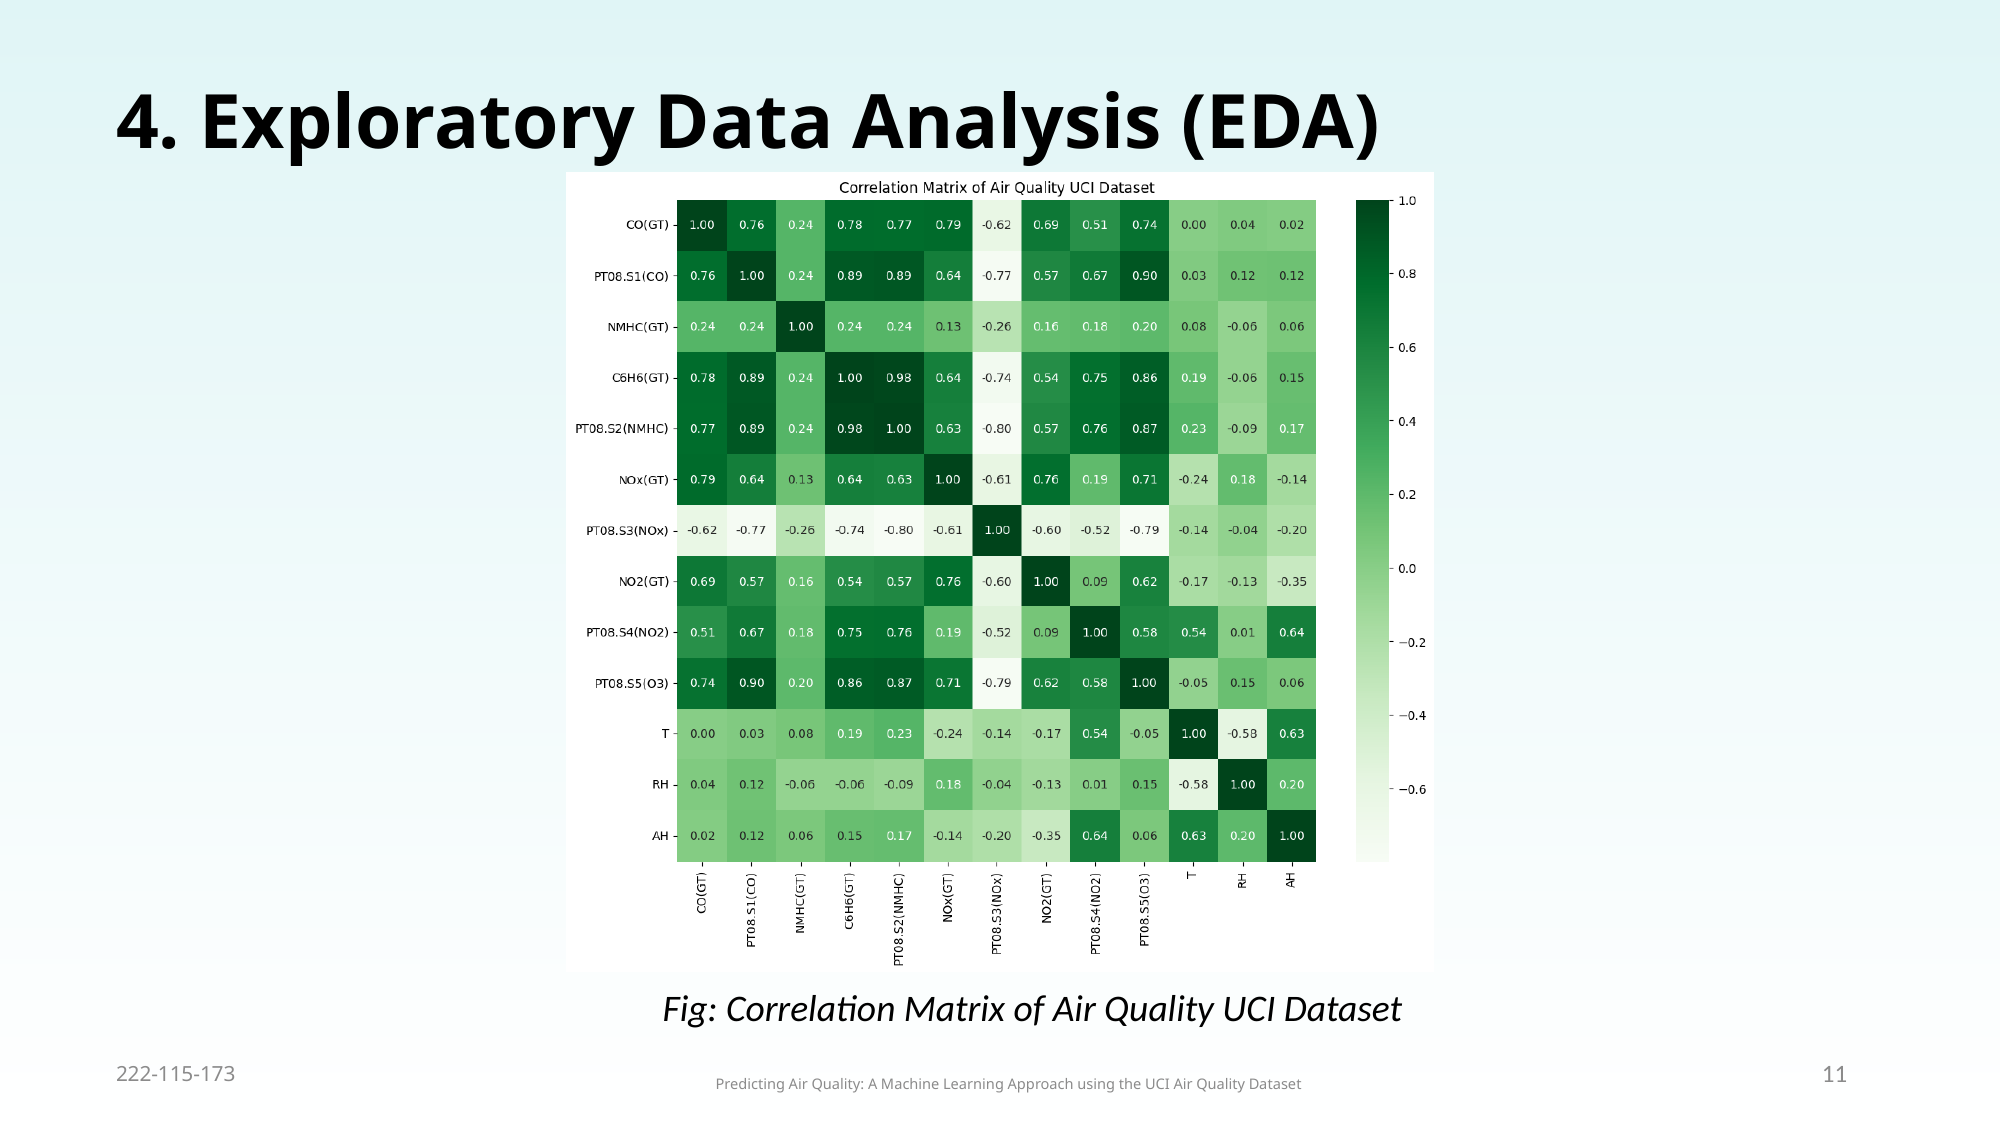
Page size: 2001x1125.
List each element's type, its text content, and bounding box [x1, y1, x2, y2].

picture [566, 172, 1434, 972]
text_box Fig: Correlation Matrix of Air Quality UCI Dataset [647, 976, 1418, 1037]
title 4. Exploratory Data Analysis (EDA) [101, 0, 1927, 173]
slide_number 11 [1412, 1042, 1863, 1103]
text_box 222-115-173 [101, 1042, 776, 1103]
footer Predicting Air Quality: A Machine Learning Approach using the UCI Air Quality Dataset [414, 1042, 1607, 1124]
